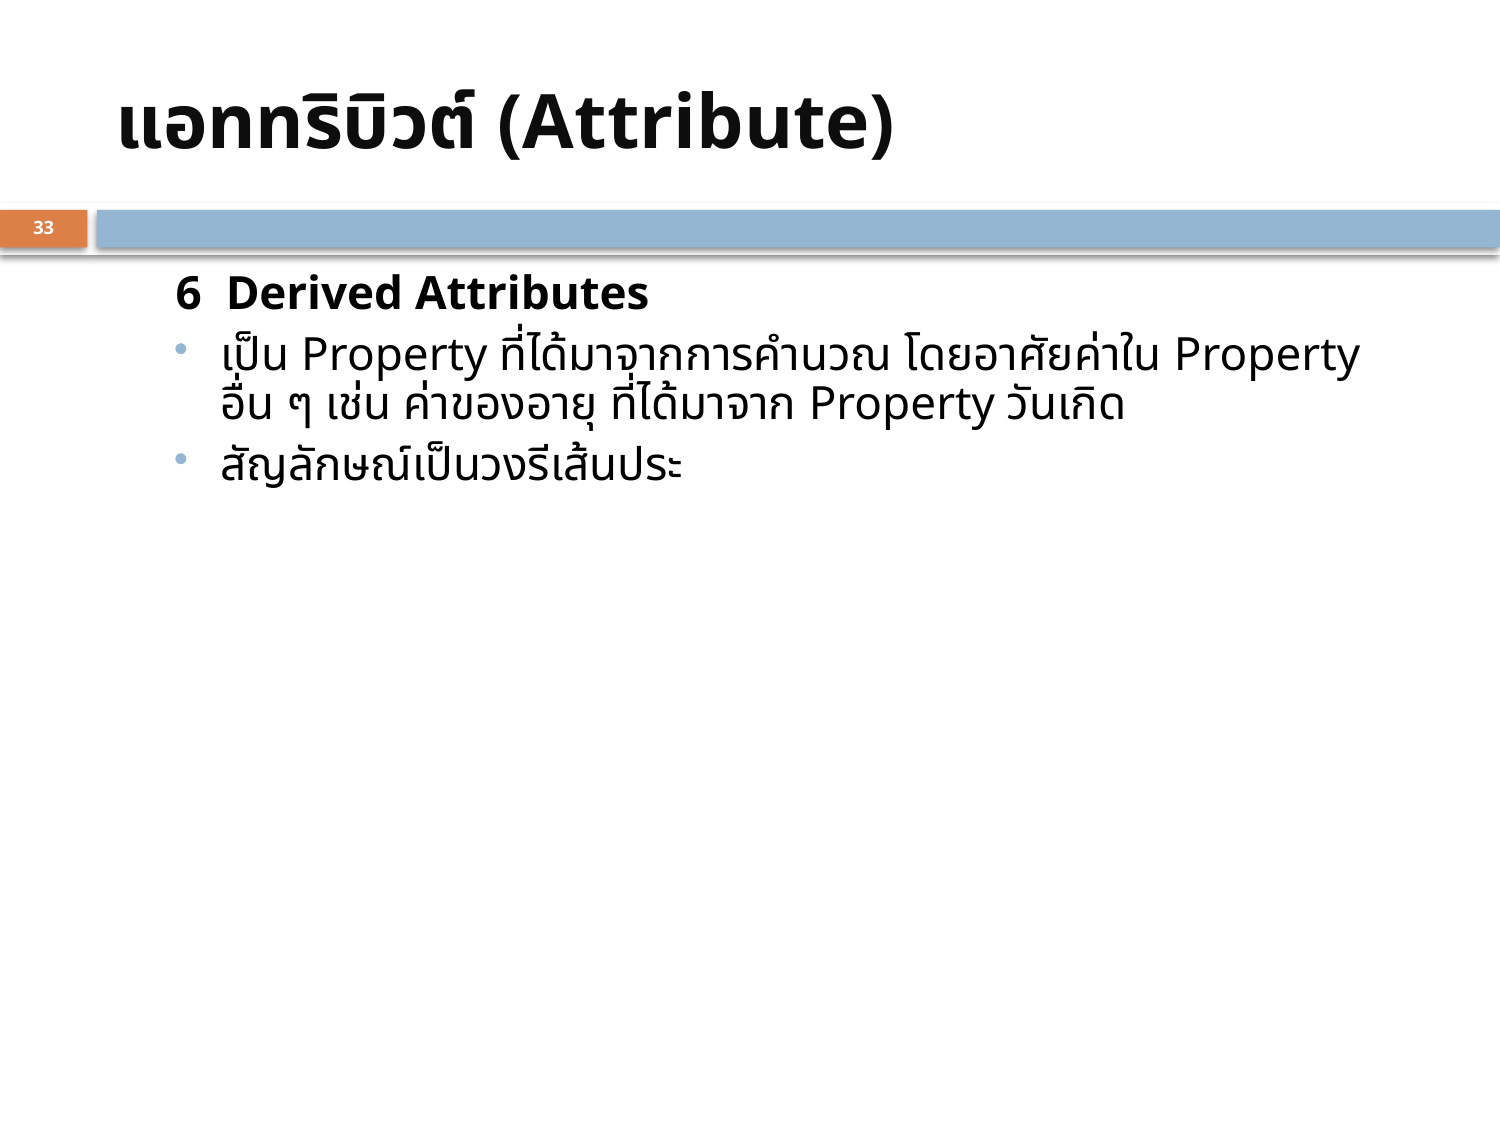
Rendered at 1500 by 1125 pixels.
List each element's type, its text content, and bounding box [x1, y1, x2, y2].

list 6 Derived Attributes เป็น Property ที่ได้มาจากการคำนวณ โดยอาศัยค่าใน Property อื่น ๆ เช่น ค่าของอายุ ที่ได้มาจาก Property วันเกิด สัญลักษณ์เป็นวงรีเส้นประ [100, 262, 1439, 1001]
title แอททริบิวต์ (Attribute) [100, 37, 1439, 201]
slide_number 33 [0, 208, 88, 249]
